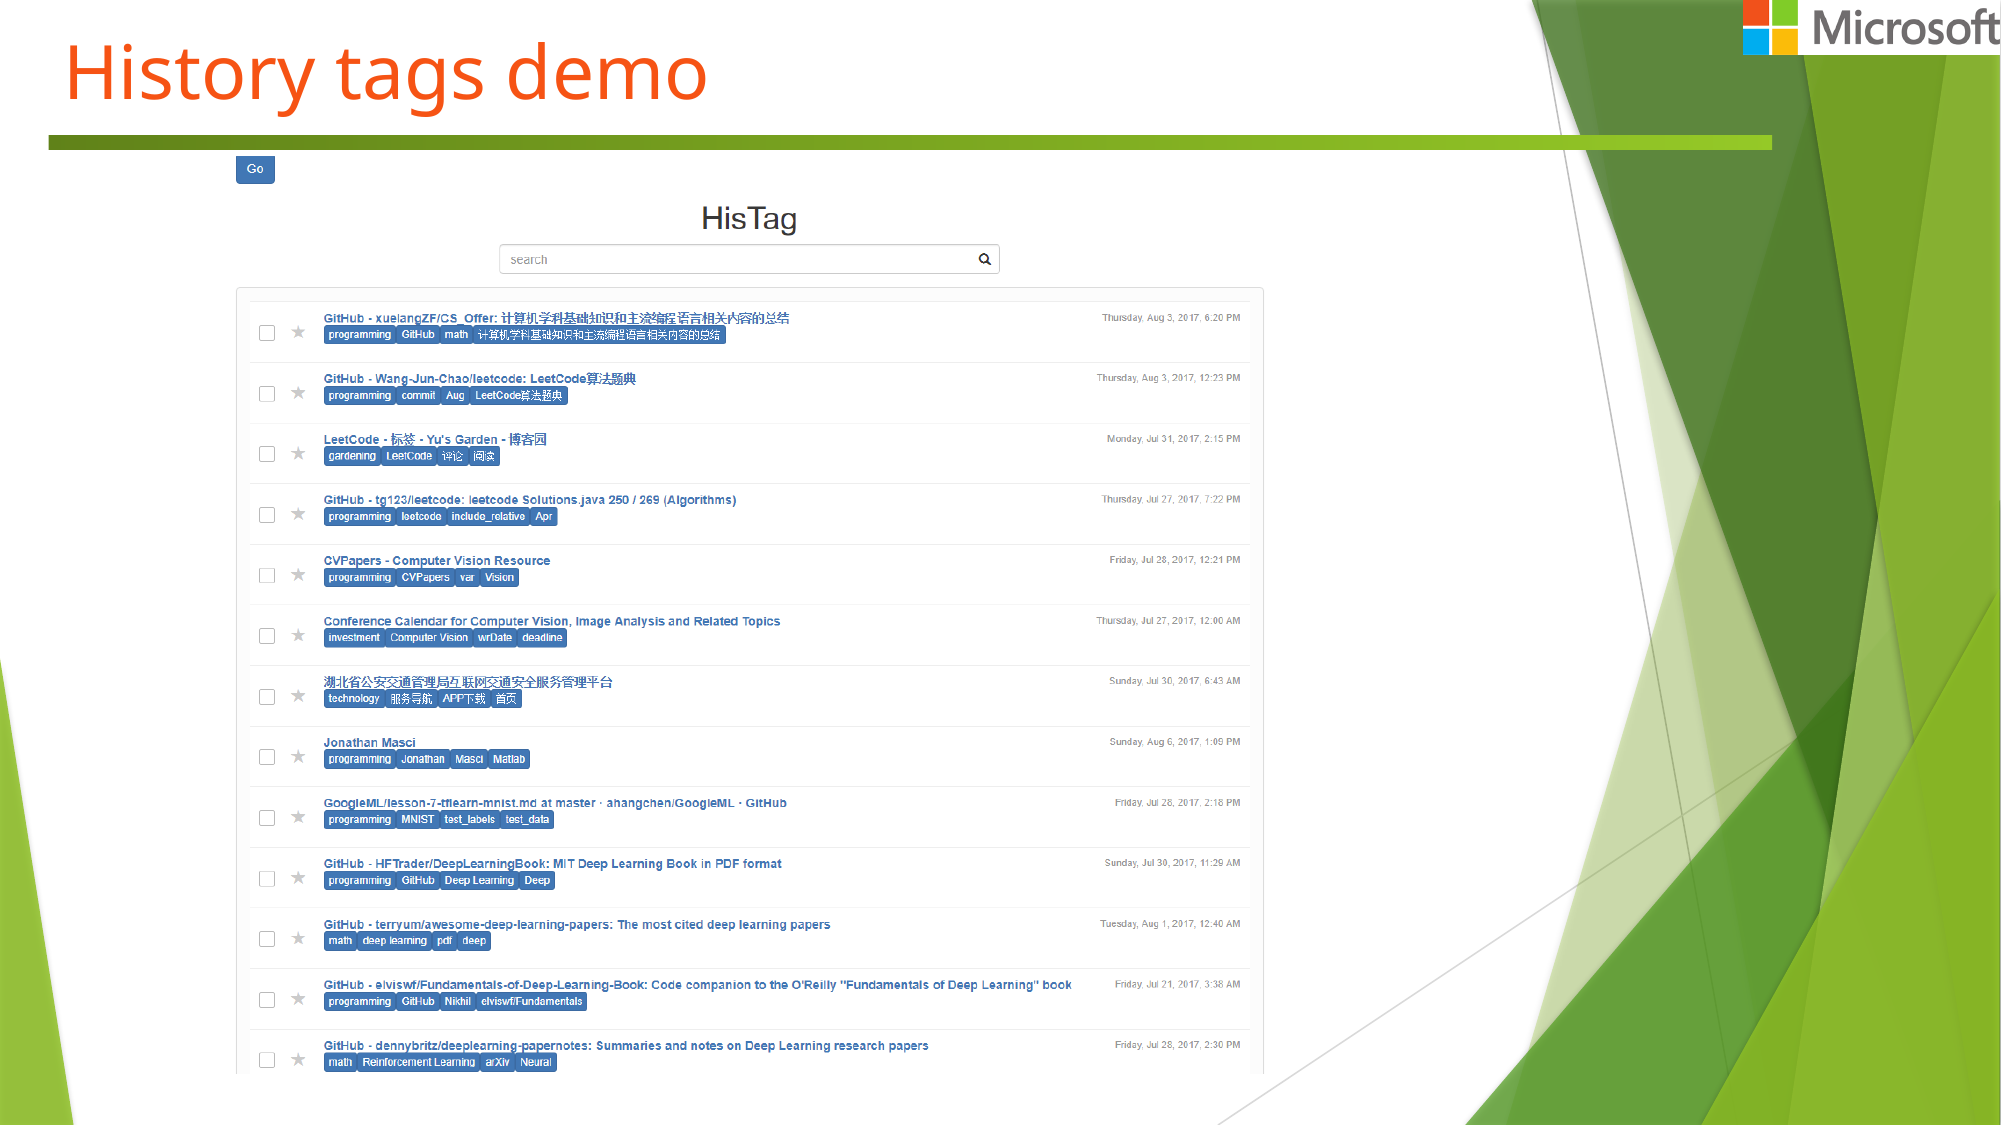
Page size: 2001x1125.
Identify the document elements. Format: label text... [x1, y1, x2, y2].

picture [224, 155, 1273, 1074]
picture [1743, 0, 2000, 55]
title History tags demo [48, 17, 1773, 133]
